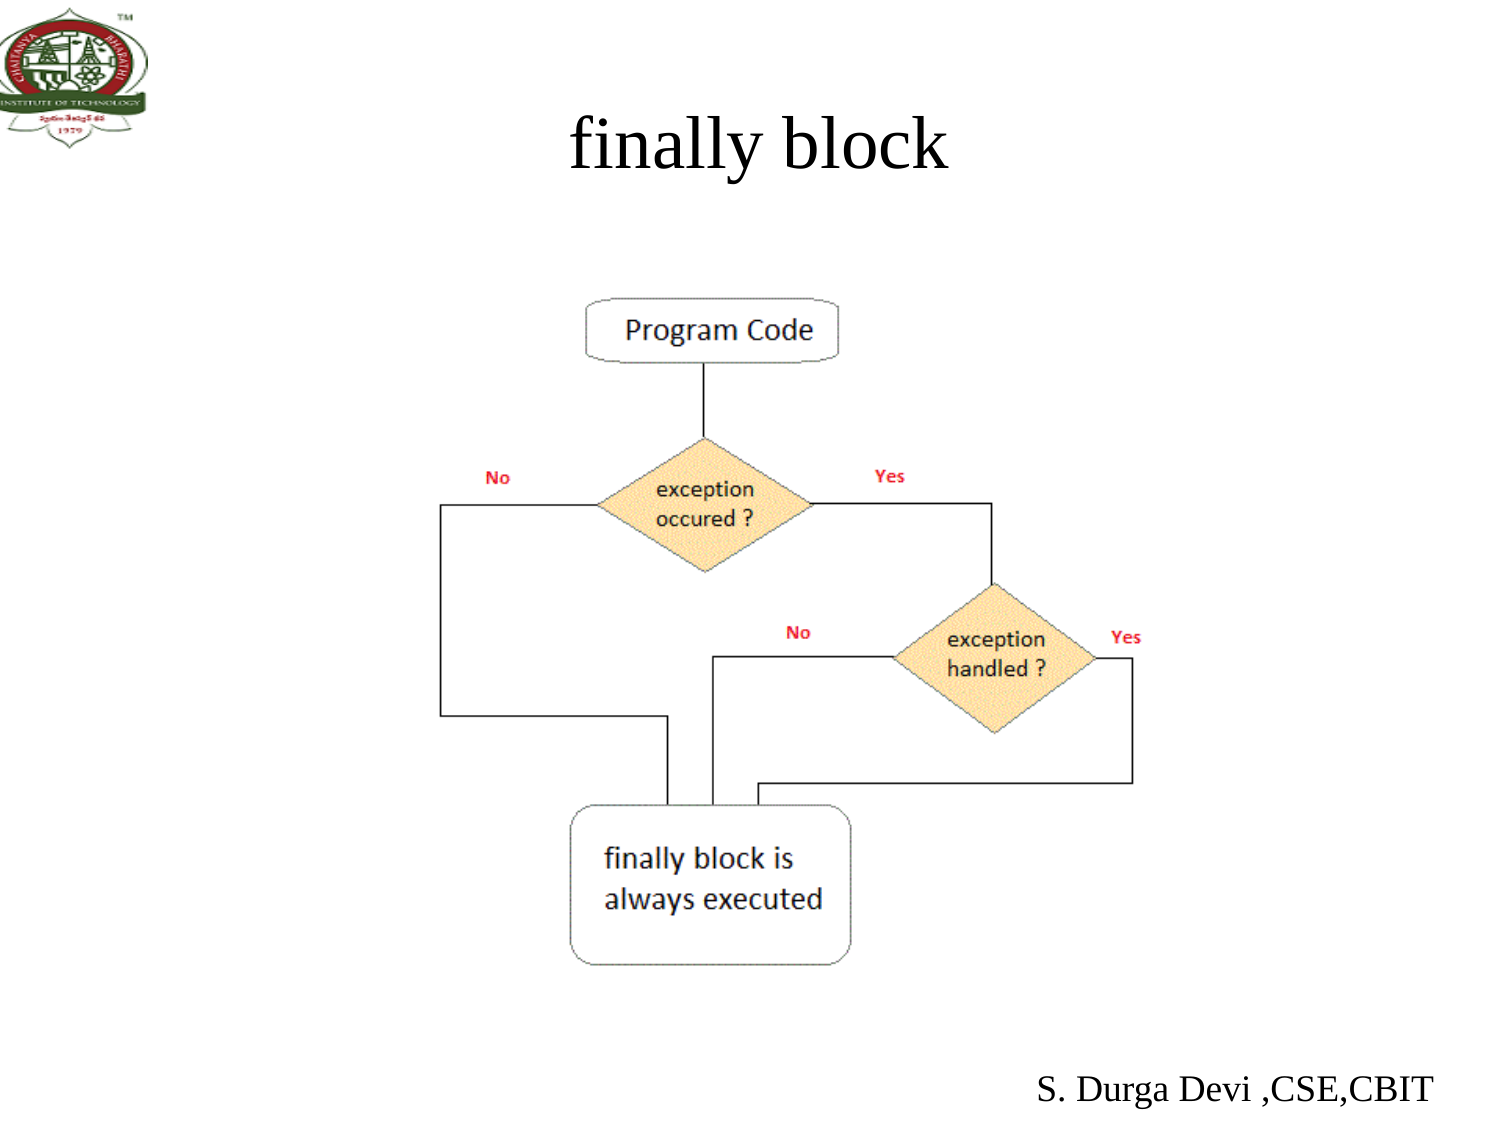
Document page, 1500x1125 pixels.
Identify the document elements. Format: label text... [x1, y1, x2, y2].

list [318, 270, 1182, 998]
text_box S. Durga Devi ,CSE,CBIT [1021, 1057, 1471, 1117]
picture [0, 6, 148, 150]
title finally block [75, 45, 1425, 233]
